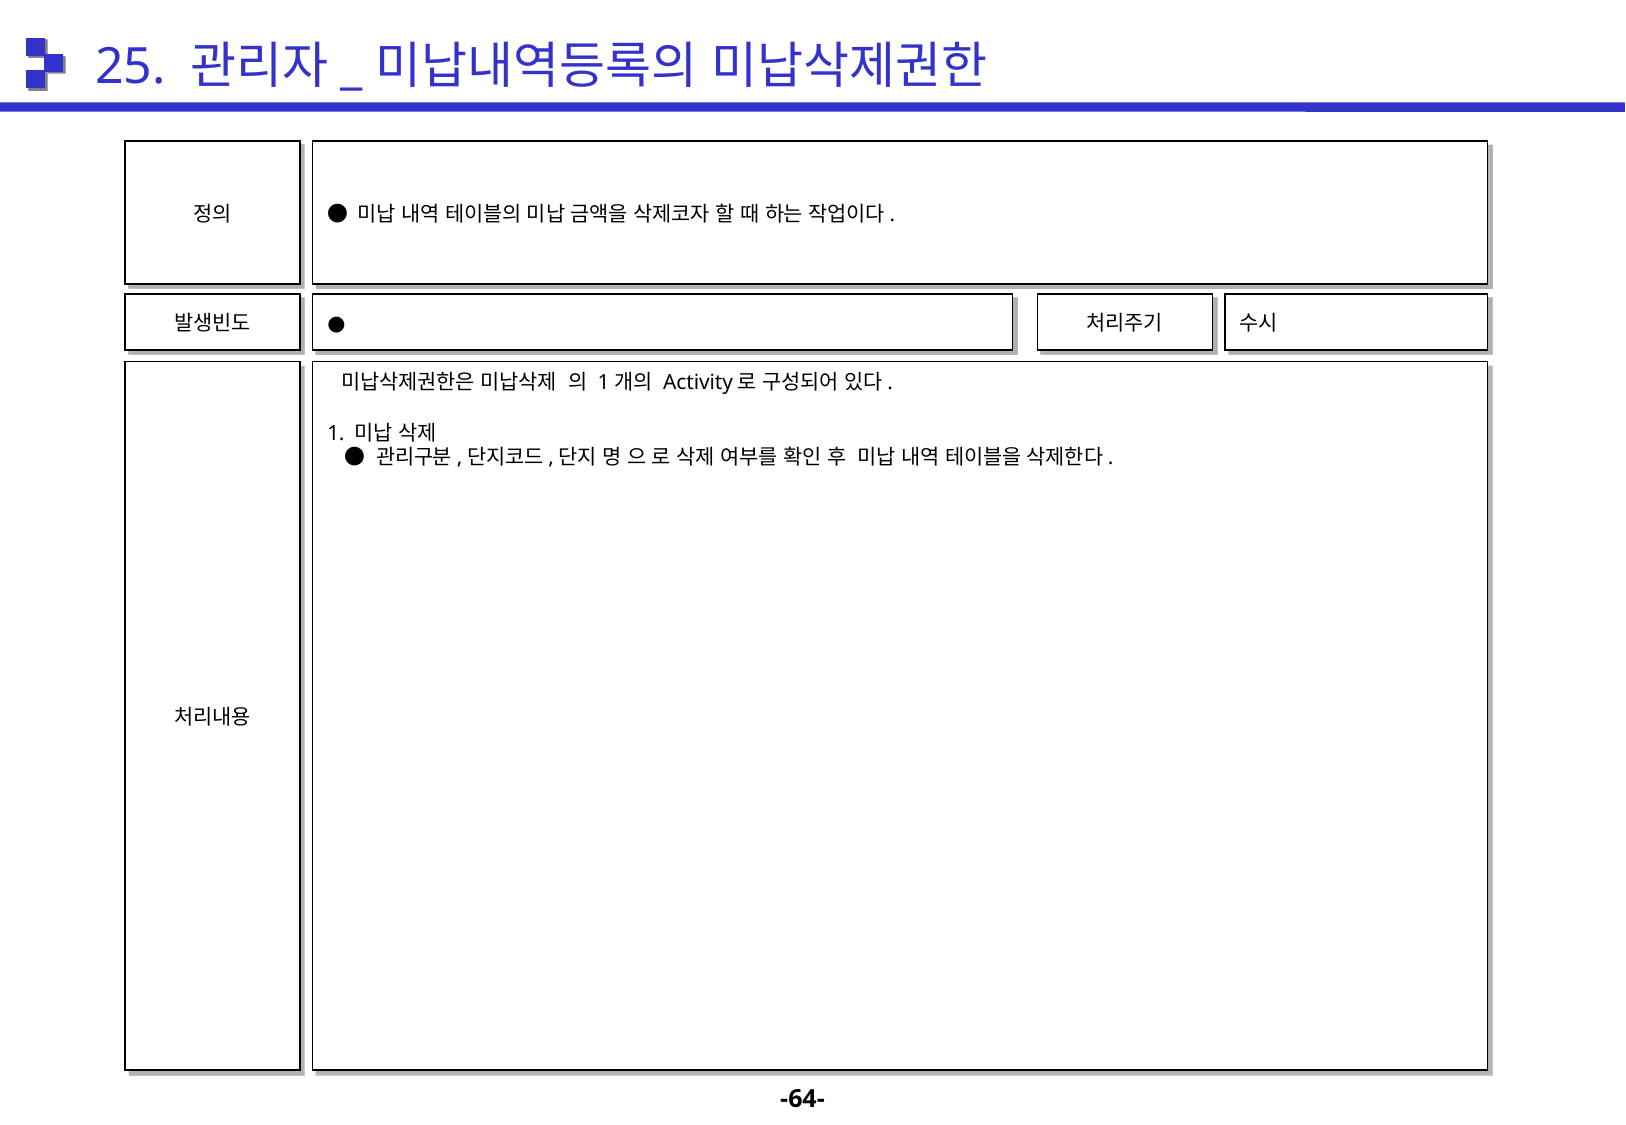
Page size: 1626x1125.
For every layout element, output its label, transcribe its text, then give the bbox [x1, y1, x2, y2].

text_box 미납삭제권한은 미납삭제 의 1개의 Activity로 구성되어 있다. 1. 미납 삭제 ● 관리구분,단지코드,단지 명 으 로 삭제 여부를 확인 후 미납 내역 테이블을 삭제한다. [312, 361, 1488, 1071]
text_box 발생빈도 [125, 293, 300, 350]
text_box 처리주기 [1037, 293, 1213, 350]
text_box 25. 관리자_미납내역등록의 미납삭제권한 [75, 19, 400, 108]
text_box 처리내용 [125, 361, 300, 1071]
text_box ● [312, 293, 1013, 350]
text_box 정의 [125, 141, 300, 285]
text_box ● 미납 내역 테이블의 미납 금액을 삭제코자 할 때 하는 작업이다. [312, 141, 1488, 285]
text_box 수시 [1224, 293, 1488, 350]
